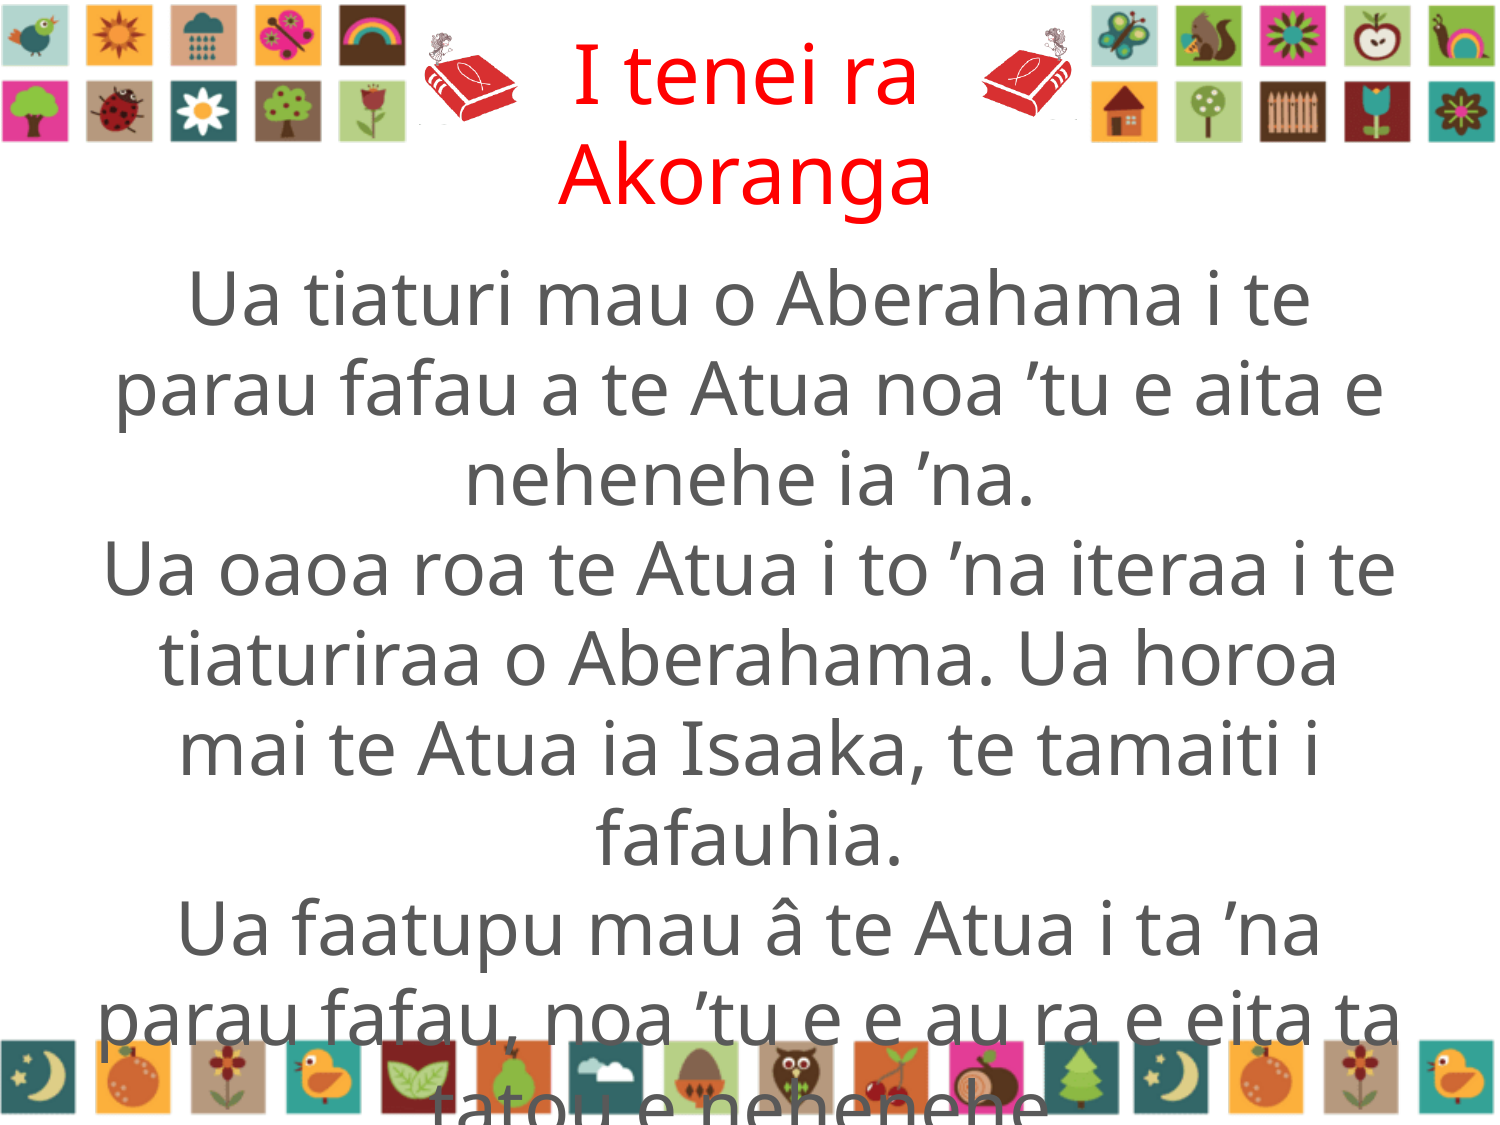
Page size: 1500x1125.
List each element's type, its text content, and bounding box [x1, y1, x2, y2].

text_box I tenei ra Akoranga [414, 13, 1080, 229]
picture [950, 3, 1500, 150]
picture [0, 3, 550, 150]
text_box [0, 1028, 1500, 1118]
text_box Ua tiaturi mau o Aberahama i te parau fafau a te Atua noa ’tu e aita e nehenehe ia ’na. Ua oaoa roa te Atua i to ’na iteraa i te tiaturiraa o Aberahama. Ua horoa mai te Atua ia Isaaka, te tamaiti i fafauhia. Ua faatupu mau â te Atua i ta ’na parau fafau, noa ’tu e e au ra e eita ta tatou e nehenehe. [76, 243, 1424, 1027]
